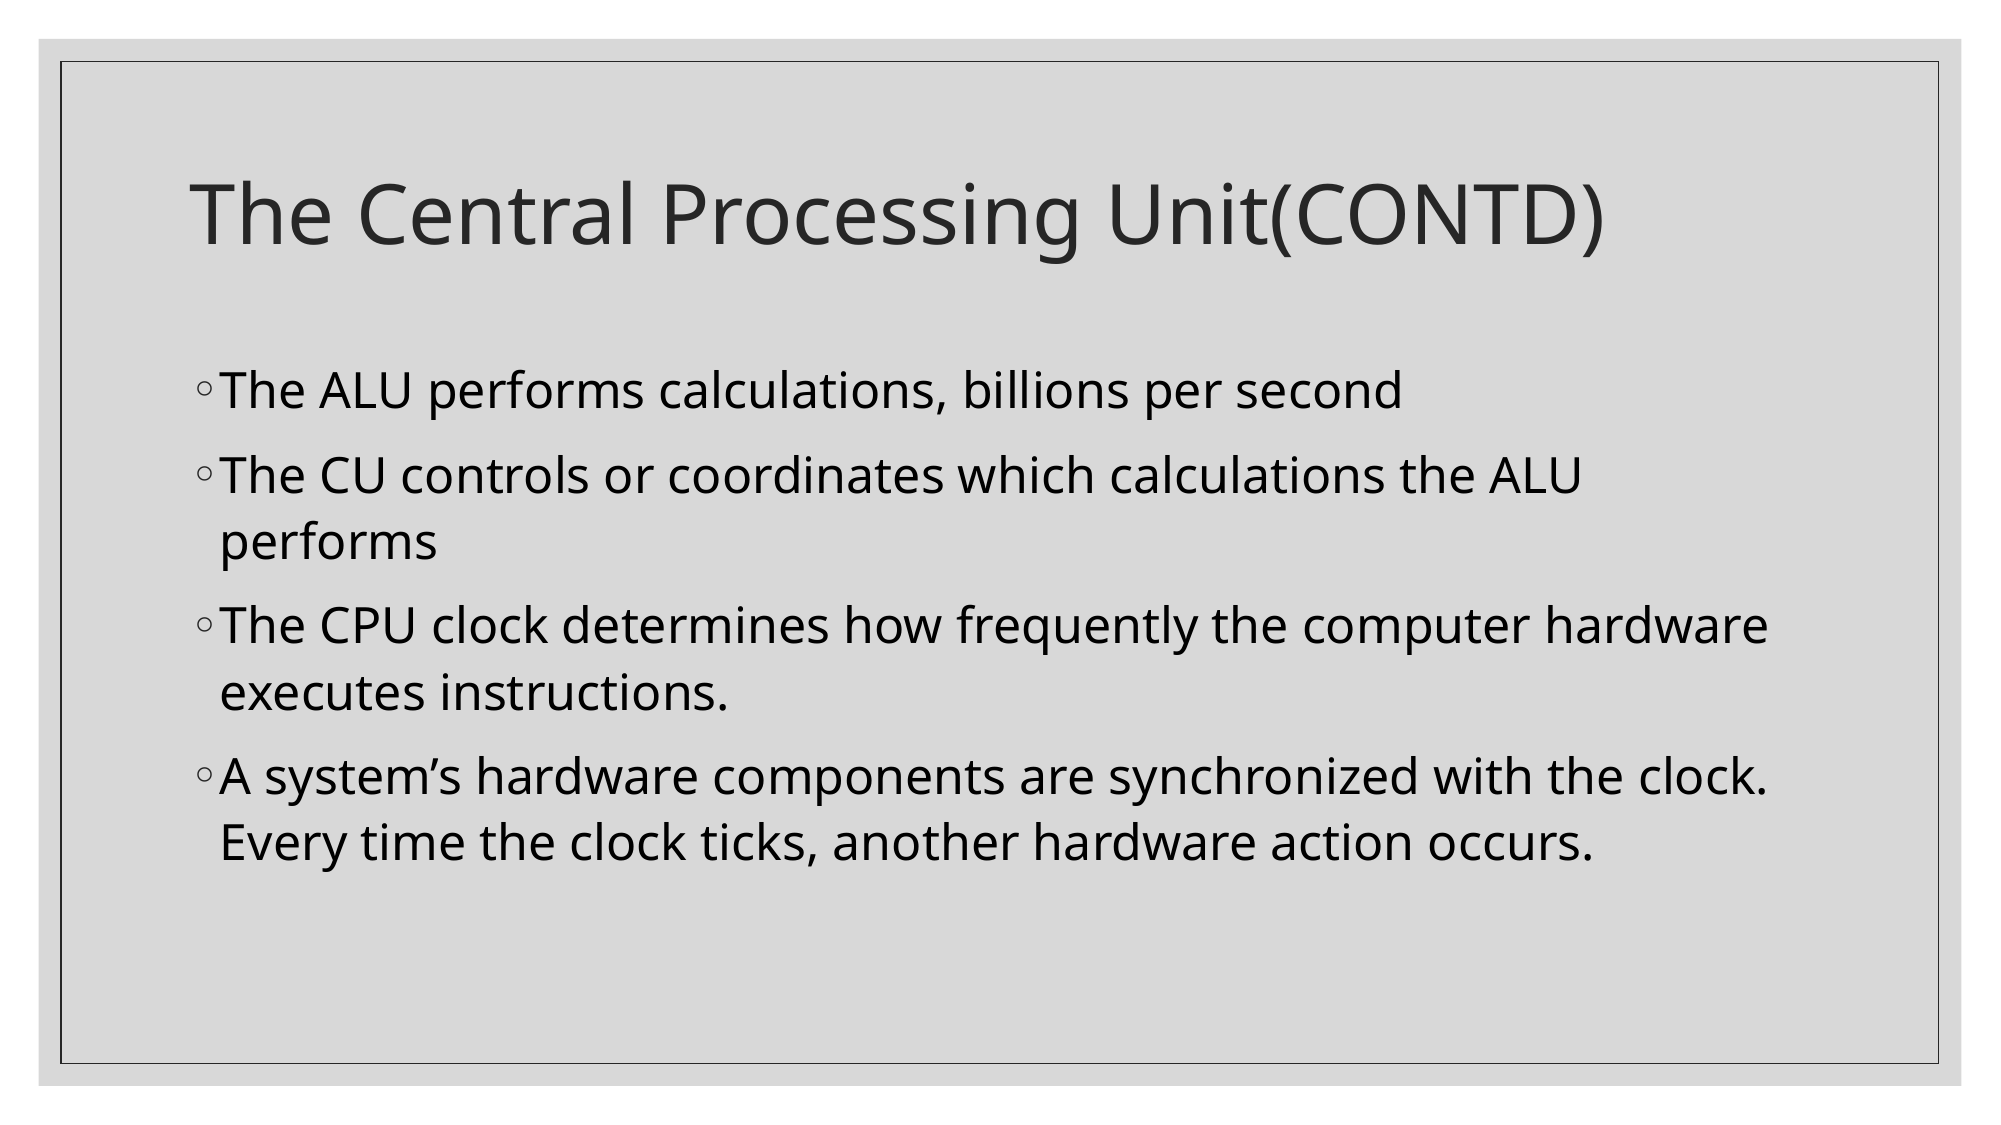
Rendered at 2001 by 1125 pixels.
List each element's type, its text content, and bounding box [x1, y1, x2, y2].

list The ALU performs calculations, billions per second The CU controls or coordinates which calculations the ALU performs The CPU clock determines how frequently the computer hardware executes instructions. A system’s hardware components are synchronized with the clock. Every time the clock ticks, another hardware action occurs. [174, 345, 1825, 977]
title The Central Processing Unit(CONTD) [174, 105, 1825, 331]
